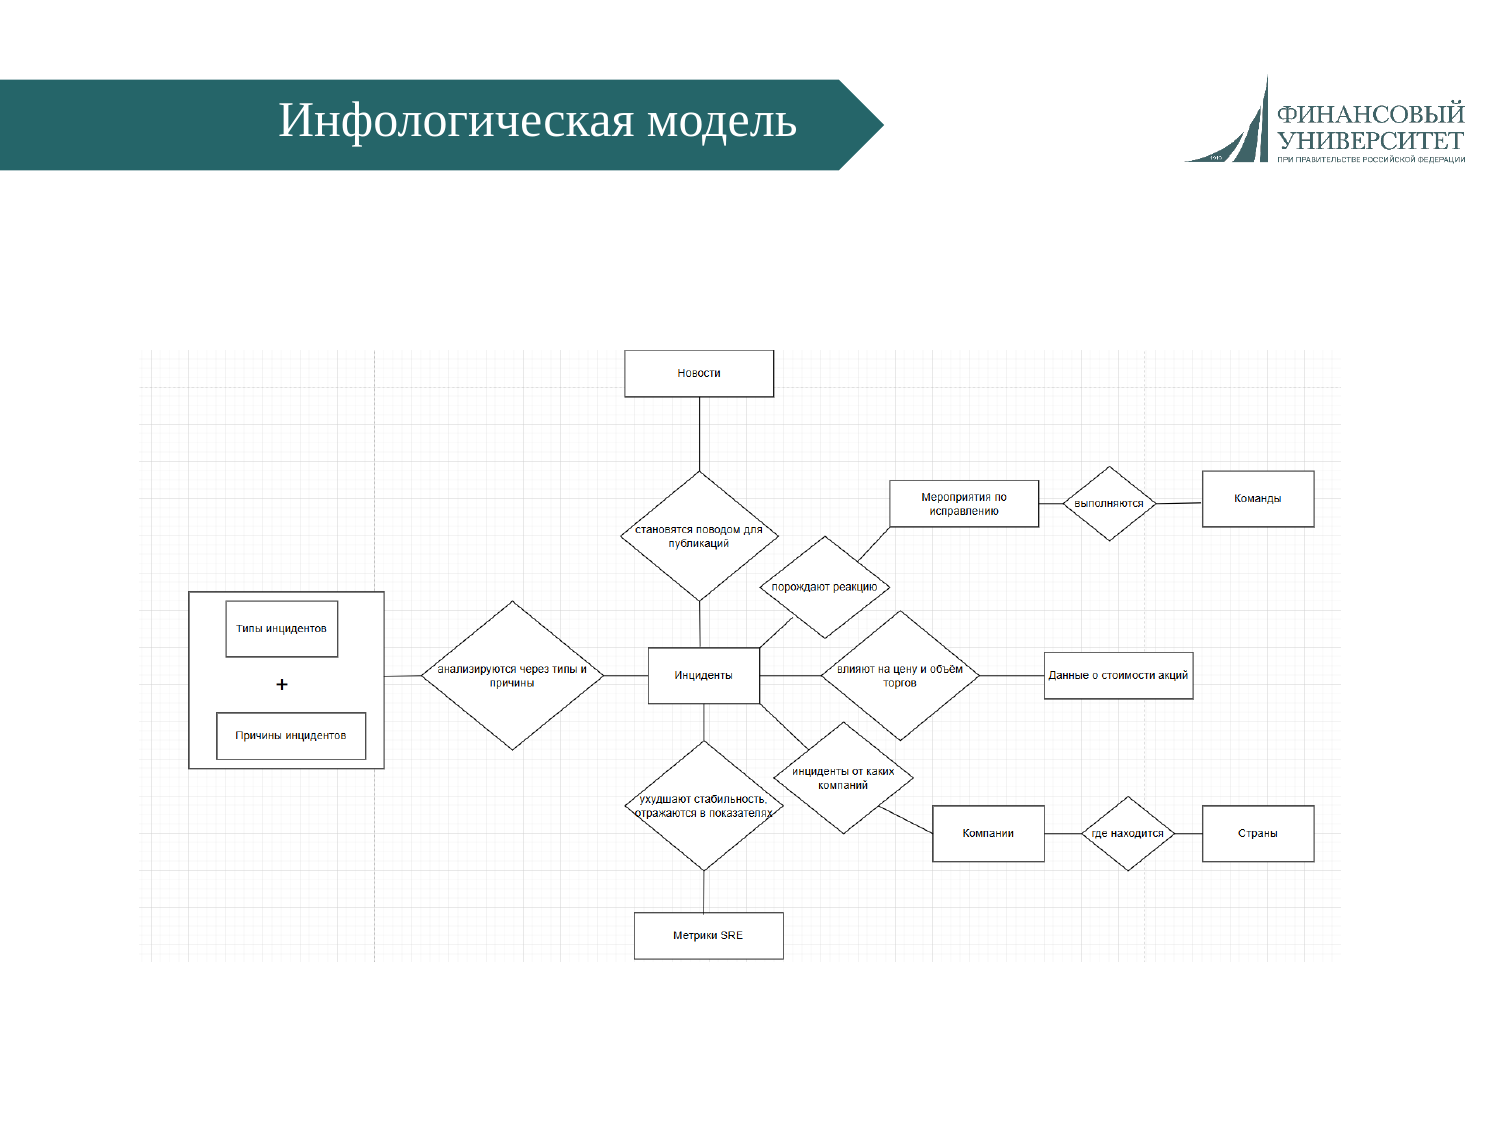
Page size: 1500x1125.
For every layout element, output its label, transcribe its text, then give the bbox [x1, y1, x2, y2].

text_box Инфологическая модель [263, 79, 813, 155]
picture [139, 350, 1341, 963]
text_box [0, 78, 886, 172]
picture [1182, 70, 1466, 171]
